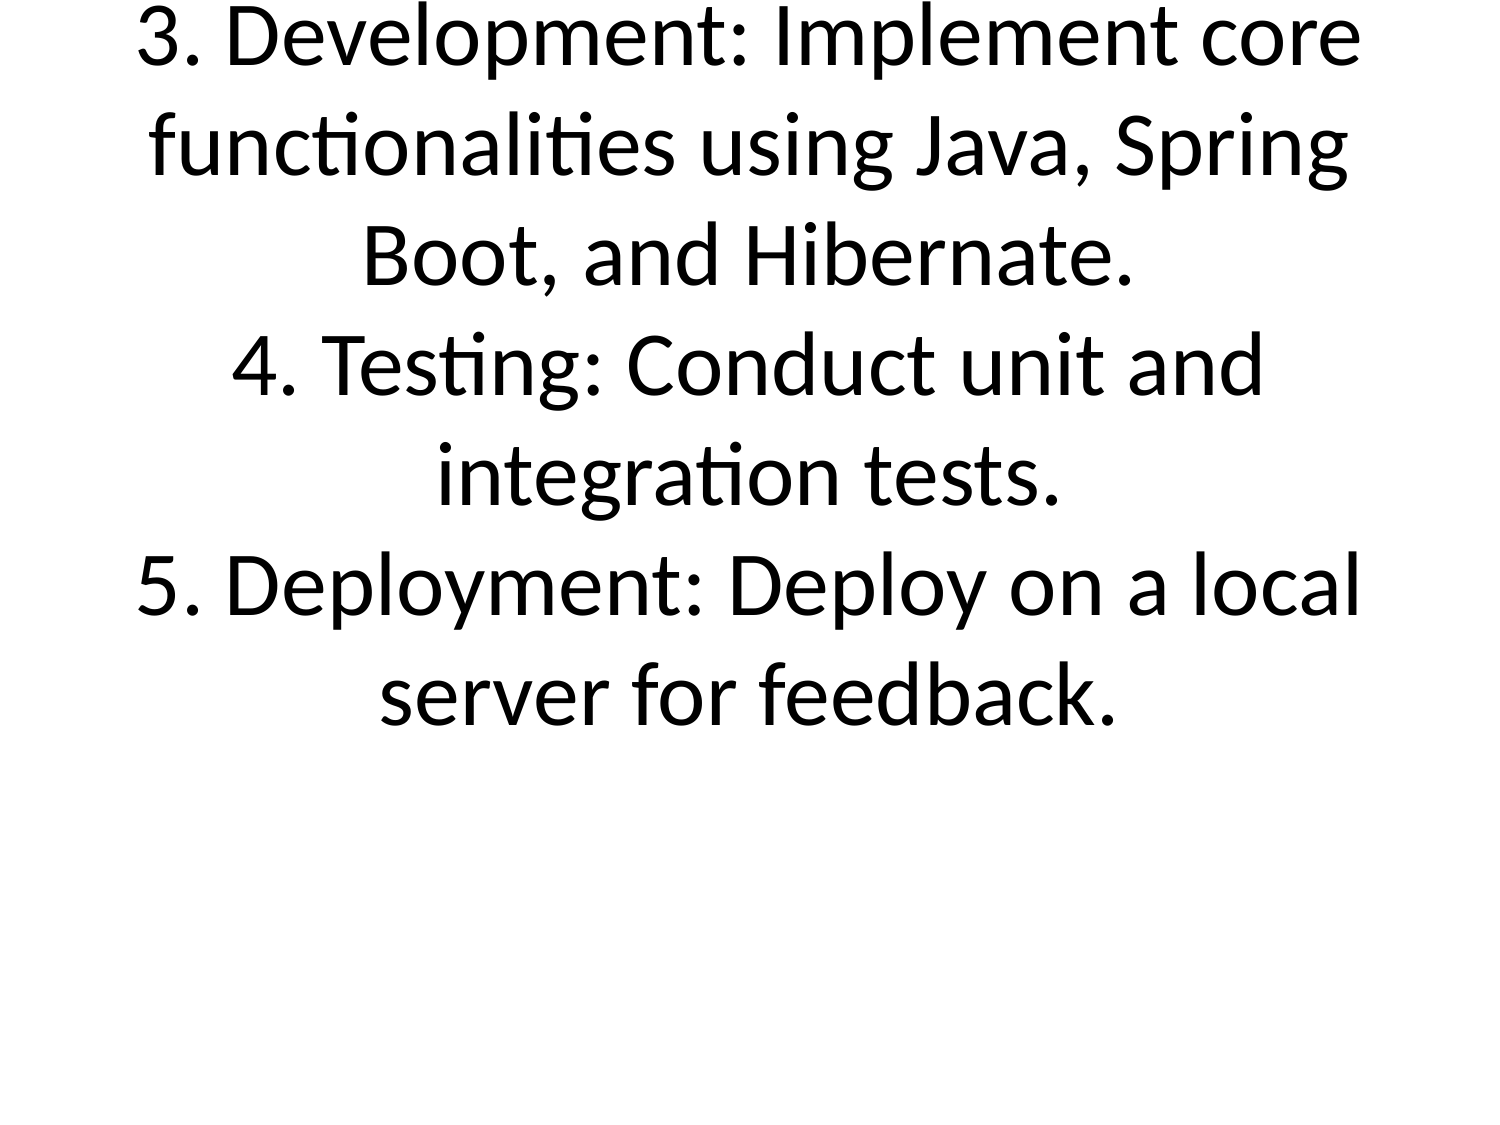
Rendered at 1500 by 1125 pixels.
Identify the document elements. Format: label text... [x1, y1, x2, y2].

title 1. Planning: Define scope, objectives, and requirements. 2. Design: Create architecture diagrams and database schemas. 3. Development: Implement core functionalities using Java, Spring Boot, and Hibernate. 4. Testing: Conduct unit and integration tests. 5. Deployment: Deploy on a local server for feedback. [75, 45, 1425, 233]
